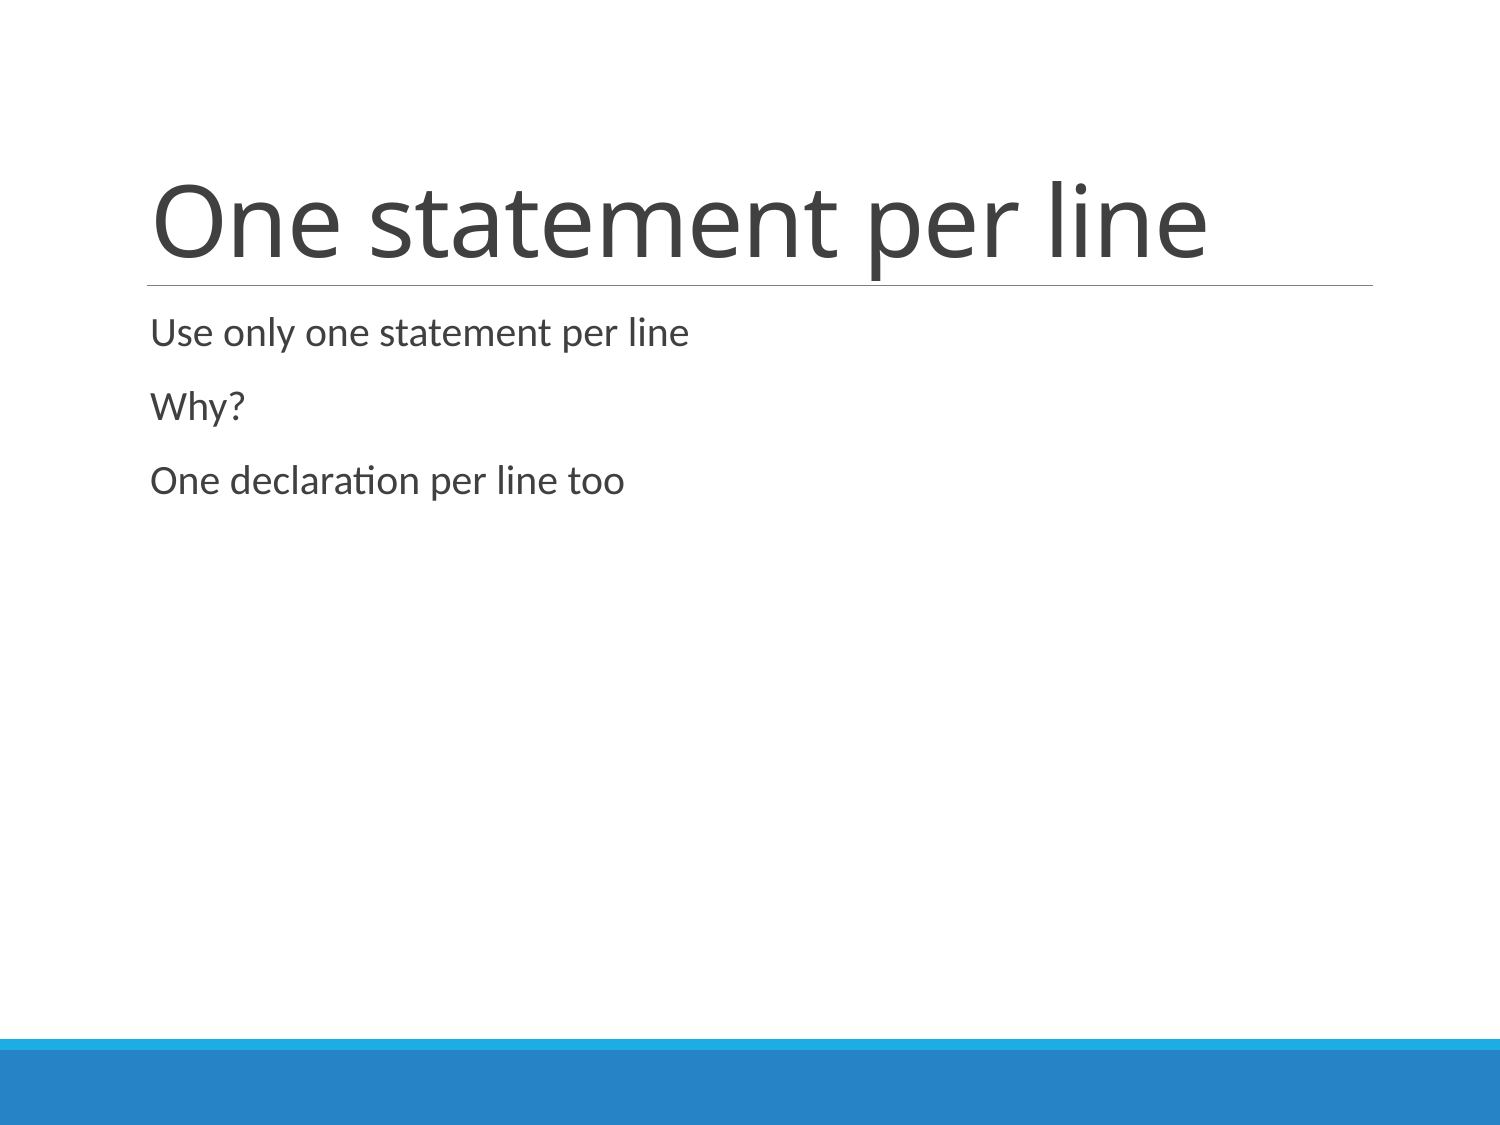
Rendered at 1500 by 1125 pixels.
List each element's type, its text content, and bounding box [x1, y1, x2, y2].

list Use only one statement per line Why? One declaration per line too [135, 302, 1373, 963]
title One statement per line [135, 47, 1373, 285]
